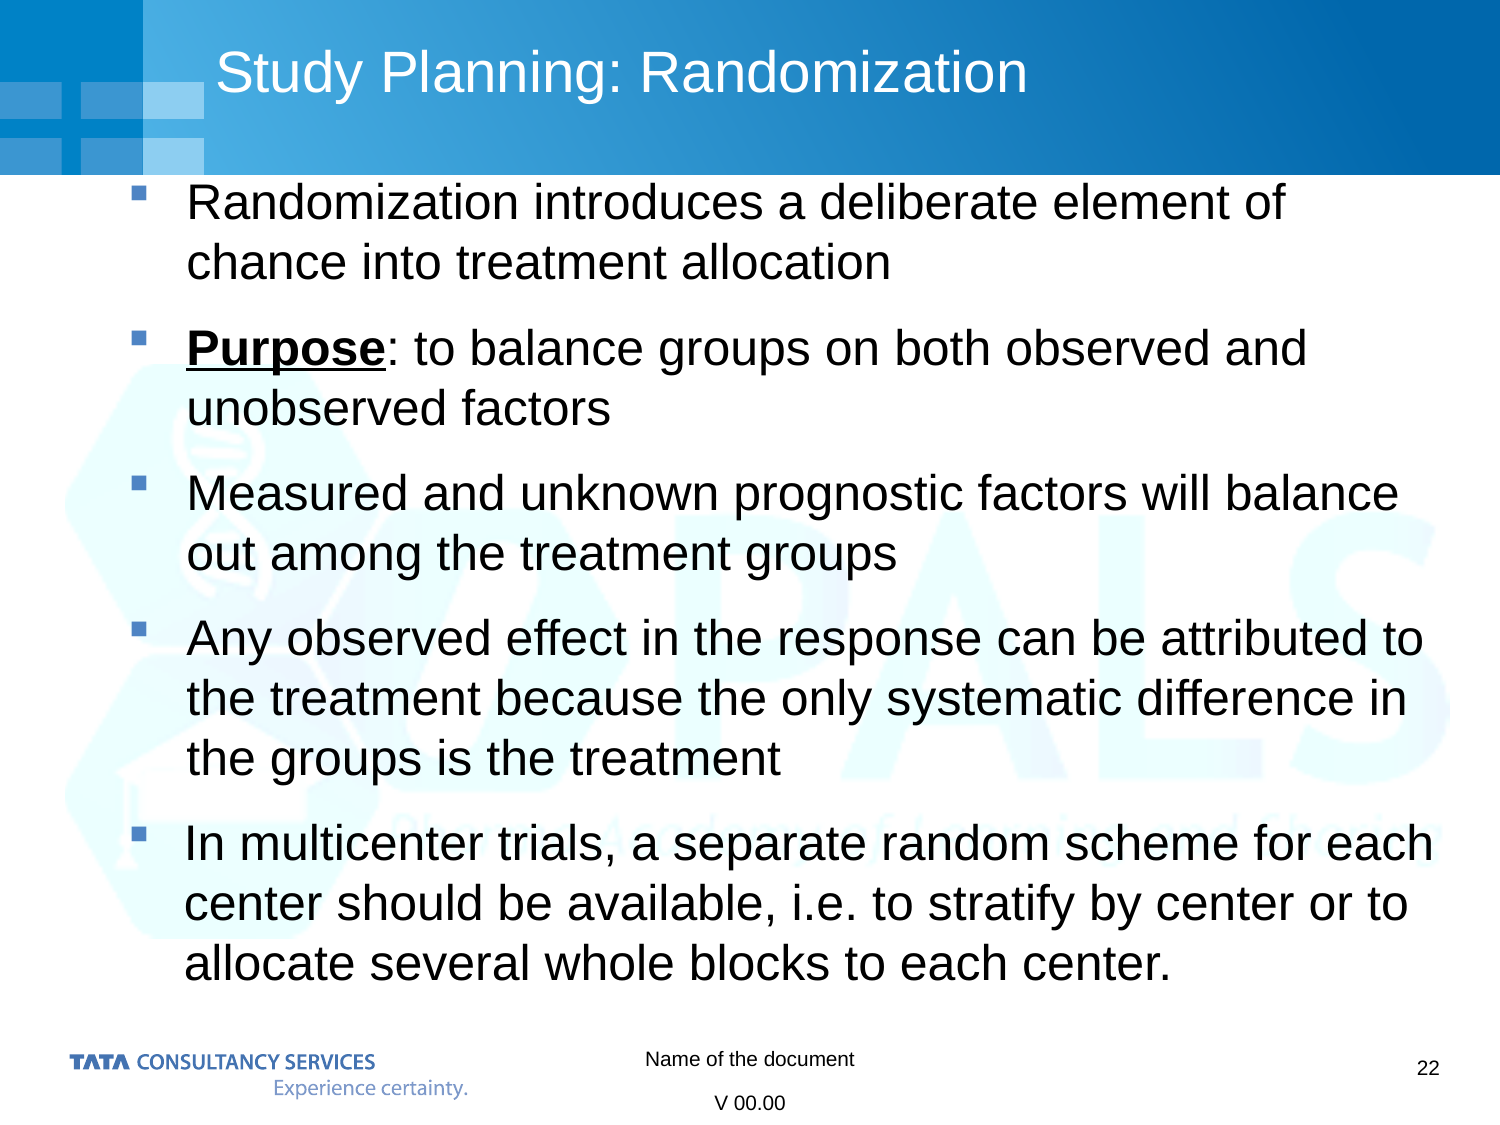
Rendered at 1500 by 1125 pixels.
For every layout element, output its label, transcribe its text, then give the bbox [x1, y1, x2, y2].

list Randomization introduces a deliberate element of chance into treatment allocation Purpose: to balance groups on both observed and unobserved factors Measured and unknown prognostic factors will balance out among the treatment groups Any observed effect in the response can be attributed to the treatment because the only systematic difference in the groups is the treatment In multicenter trials, a separate random scheme for each center should be available, i.e. to stratify by center or to allocate several whole blocks to each center. [112, 162, 1463, 1000]
title Study Planning: Randomization [200, 24, 1397, 113]
